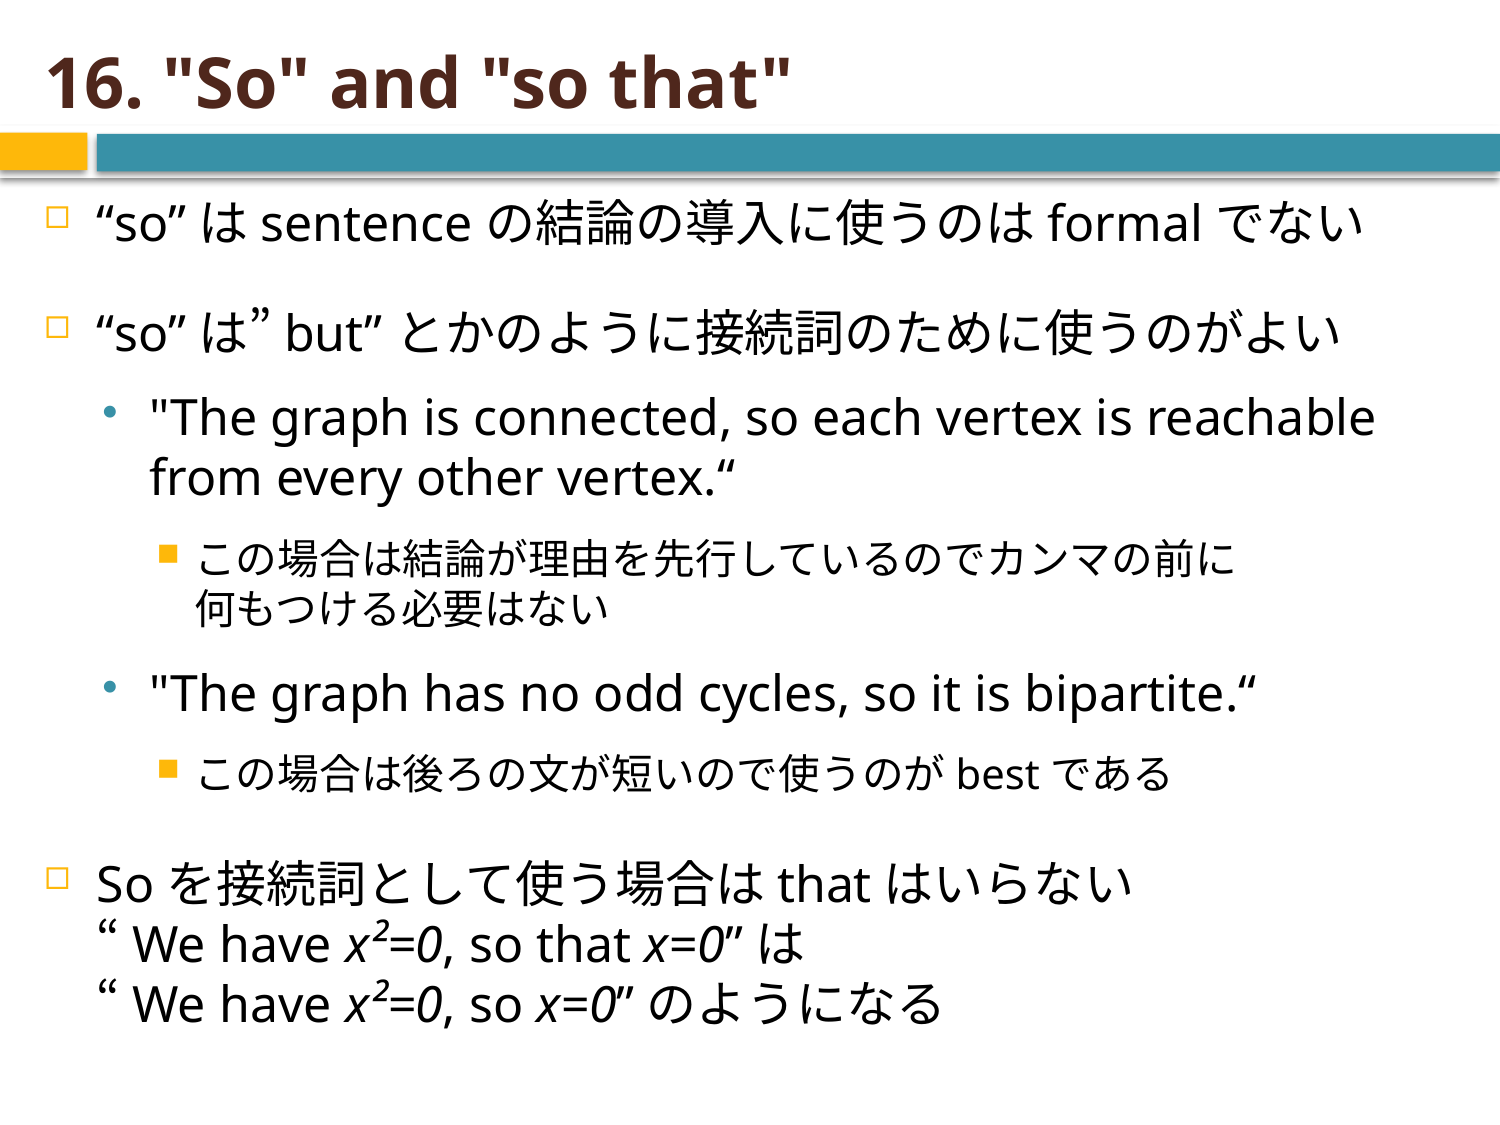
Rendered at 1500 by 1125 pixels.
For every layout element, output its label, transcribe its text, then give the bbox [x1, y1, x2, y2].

list “so”はsentenceの結論の導入に使うのはformalでない “so”は”but”とかのように接続詞のために使うのがよい "The graph is connected, so each vertex is reachable from every other vertex.“ この場合は結論が理由を先行しているのでカンマの前に 何もつける必要はない "The graph has no odd cycles, so it is bipartite.“ この場合は後ろの文が短いので使うのがbestである Soを接続詞として使う場合はthatはいらない “We have x²=0, so that x=0”は “We have x²=0, so x=0”のようになる [29, 184, 1471, 1047]
title 16. "So" and "so that" [29, 30, 1471, 131]
